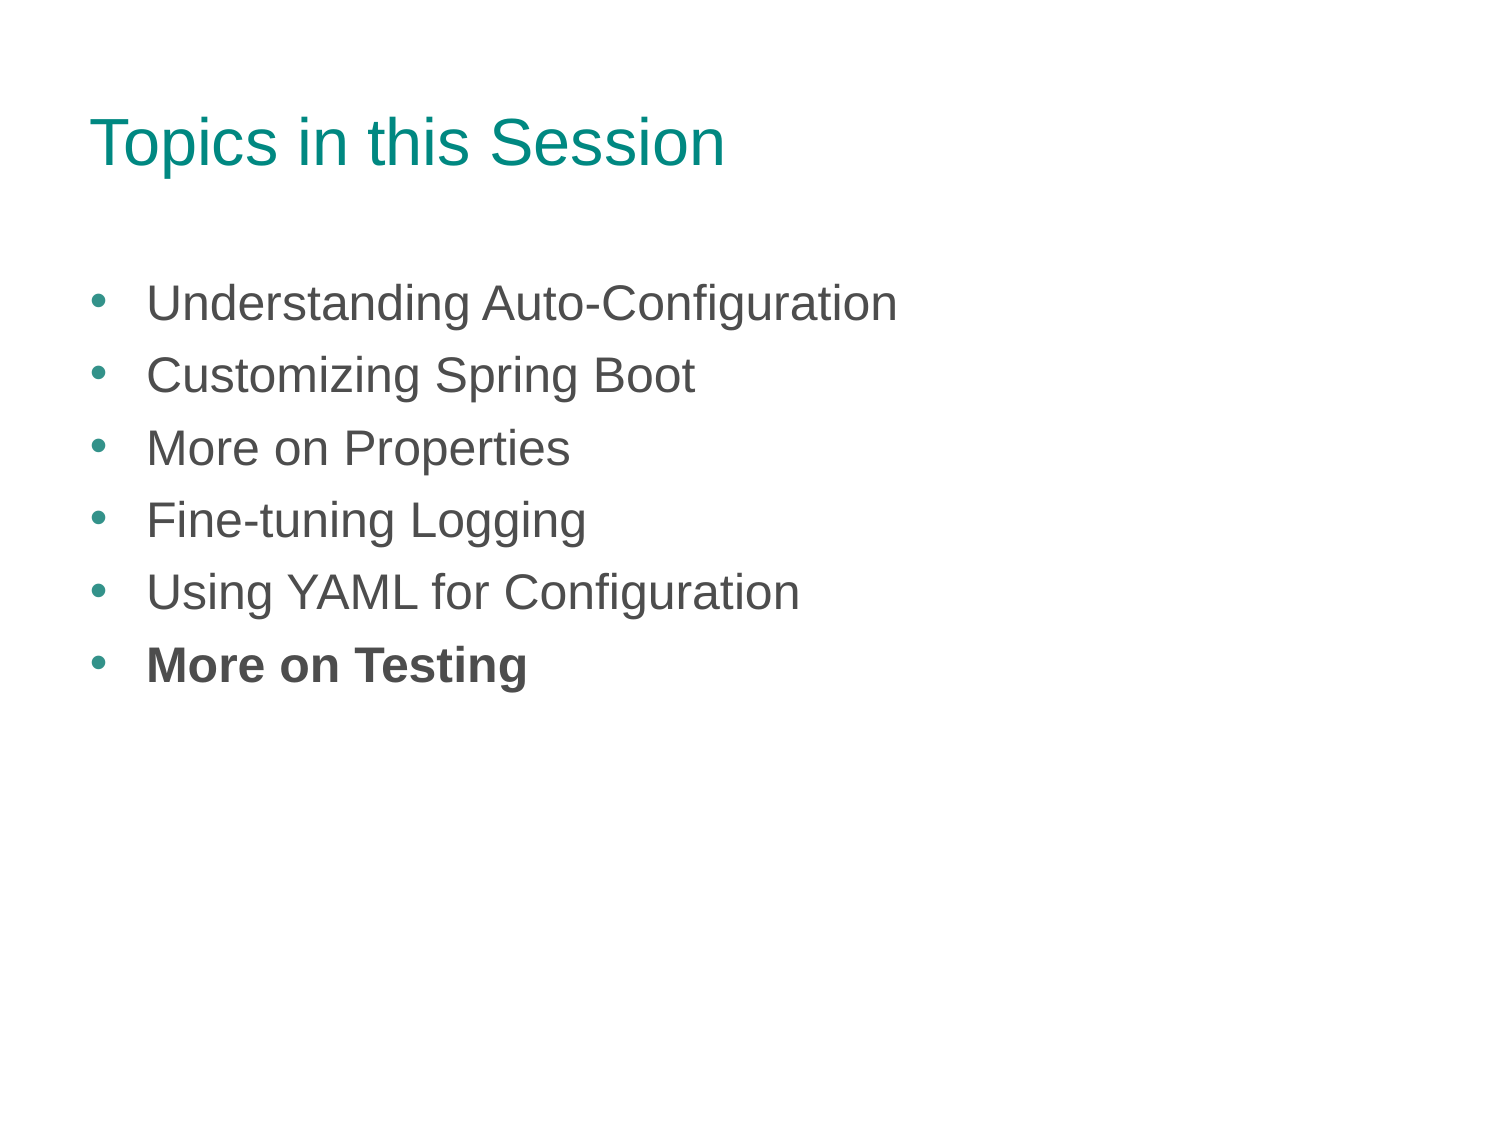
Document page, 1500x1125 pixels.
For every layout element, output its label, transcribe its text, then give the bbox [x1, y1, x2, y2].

title Topics in this Session [75, 37, 1425, 241]
list Understanding Auto-Configuration Customizing Spring Boot More on Properties Fine-tuning Logging Using YAML for Configuration More on Testing [75, 262, 1425, 916]
